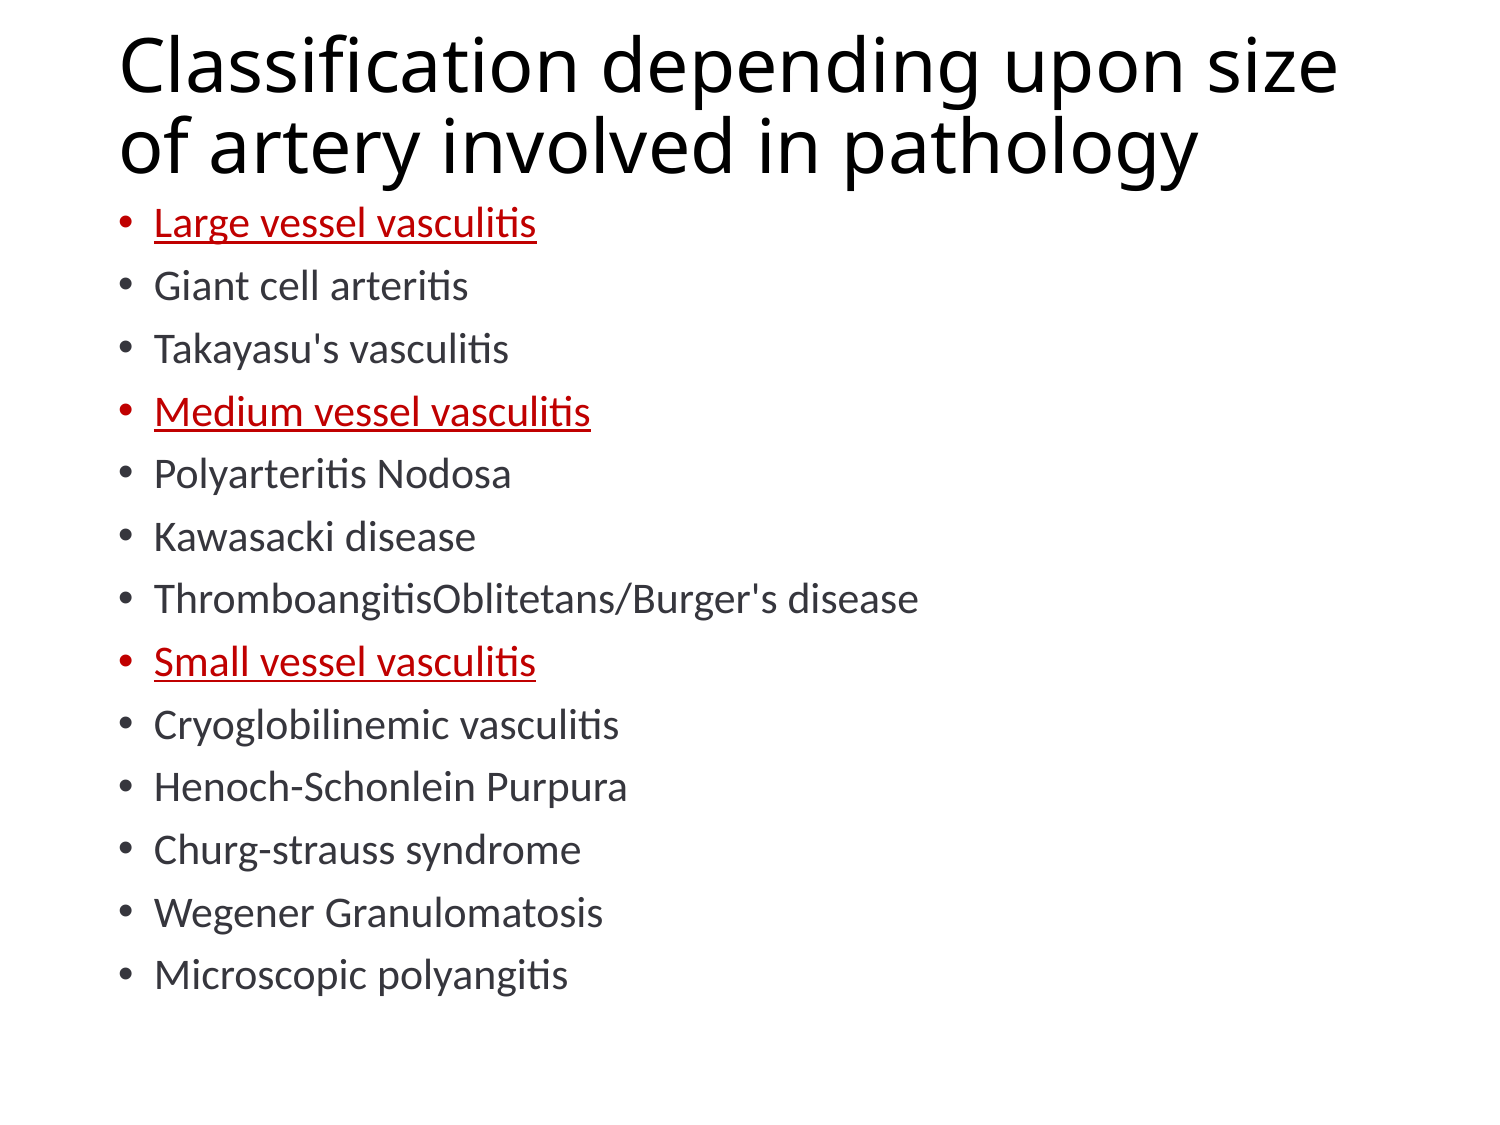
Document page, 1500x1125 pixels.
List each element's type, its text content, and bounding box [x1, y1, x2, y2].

list Large vessel vasculitis Giant cell arteritis Takayasu's vasculitis Medium vessel vasculitis Polyarteritis Nodosa Kawasacki disease ThromboangitisOblitetans/Burger's disease Small vessel vasculitis Cryoglobilinemic vasculitis Henoch-Schonlein Purpura Churg-strauss syndrome Wegener Granulomatosis Microscopic polyangitis [103, 192, 1397, 1014]
title Classification depending upon size of artery involved in pathology [103, 0, 1397, 192]
